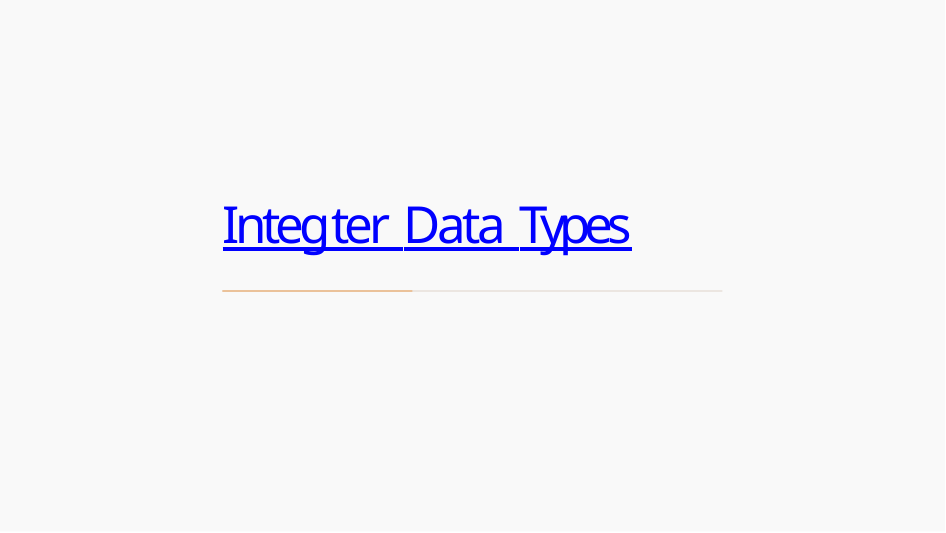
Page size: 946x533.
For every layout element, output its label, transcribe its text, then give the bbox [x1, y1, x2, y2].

title Integter Data Types [220, 189, 698, 282]
